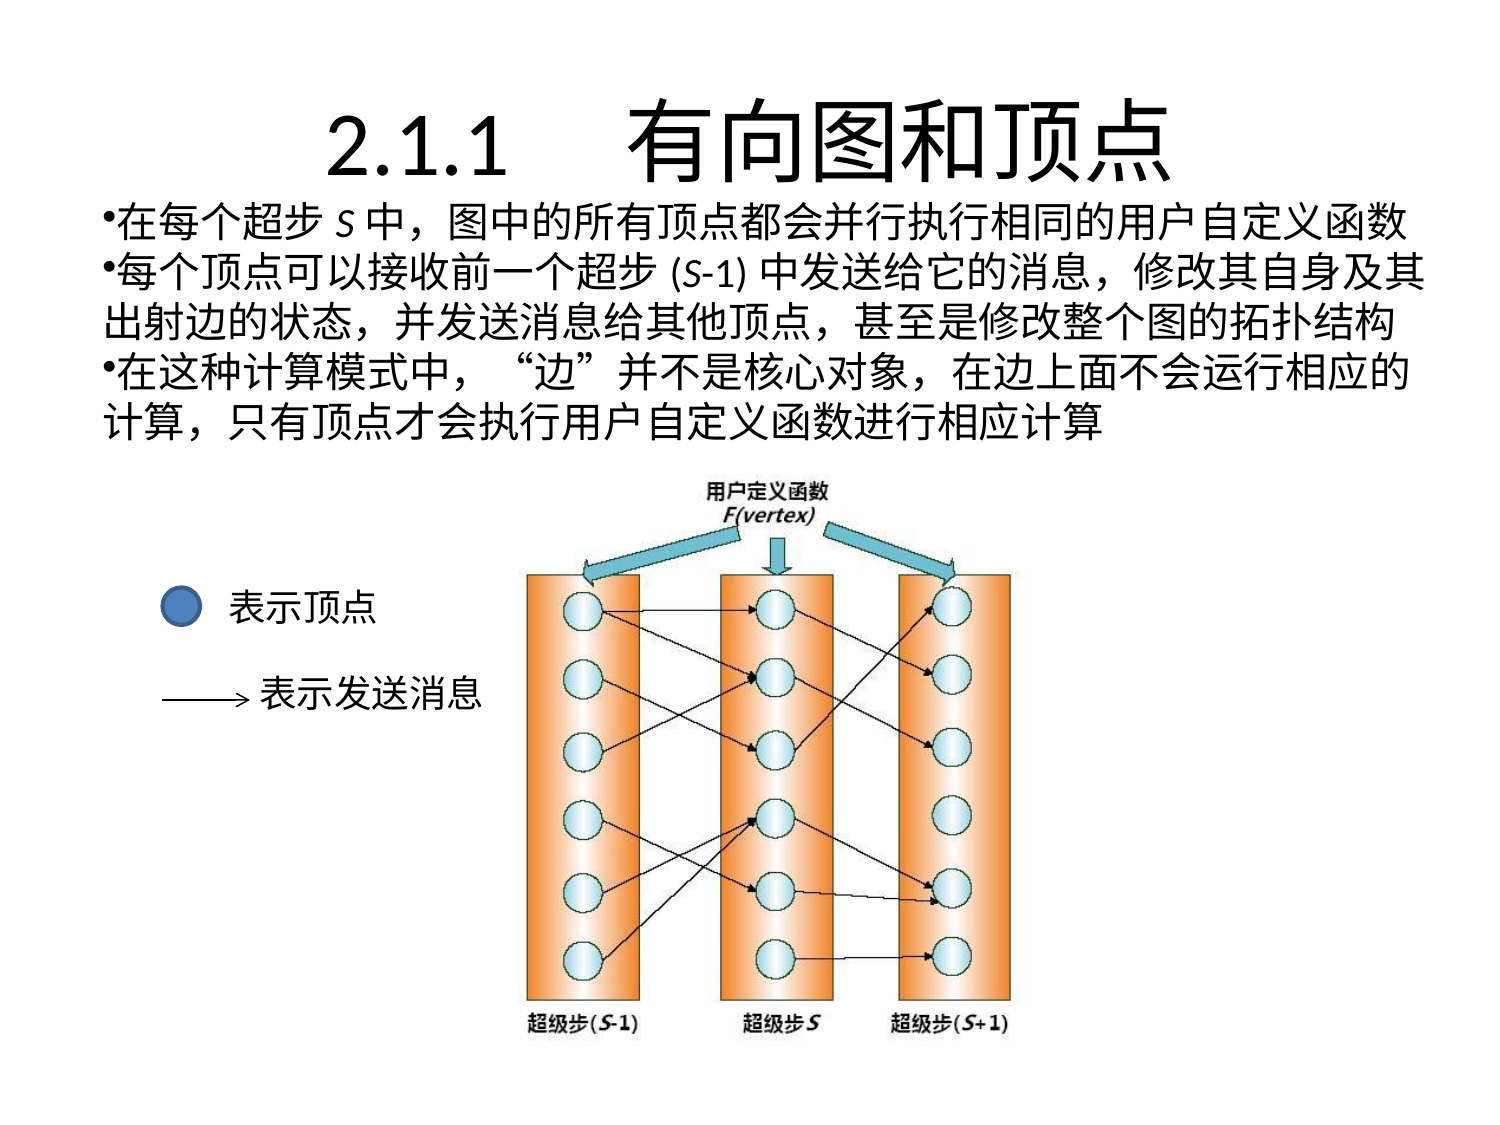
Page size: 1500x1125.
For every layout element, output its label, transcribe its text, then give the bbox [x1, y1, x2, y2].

title 2.1.1 有向图和顶点 [75, 45, 1425, 233]
text_box [160, 585, 203, 628]
text_box 表示顶点 [213, 576, 394, 637]
picture [499, 474, 1038, 1061]
text_box 在每个超步S中，图中的所有顶点都会并行执行相同的用户自定义函数 每个顶点可以接收前一个超步(S-1)中发送给它的消息，修改其自身及其出射边的状态，并发送消息给其他顶点，甚至是修改整个图的拓扑结构 在这种计算模式中，“边”并不是核心对象，在边上面不会运行相应的计算，只有顶点才会执行用户自定义函数进行相应计算 [87, 188, 1450, 454]
text_box 表示发送消息 [244, 662, 494, 723]
